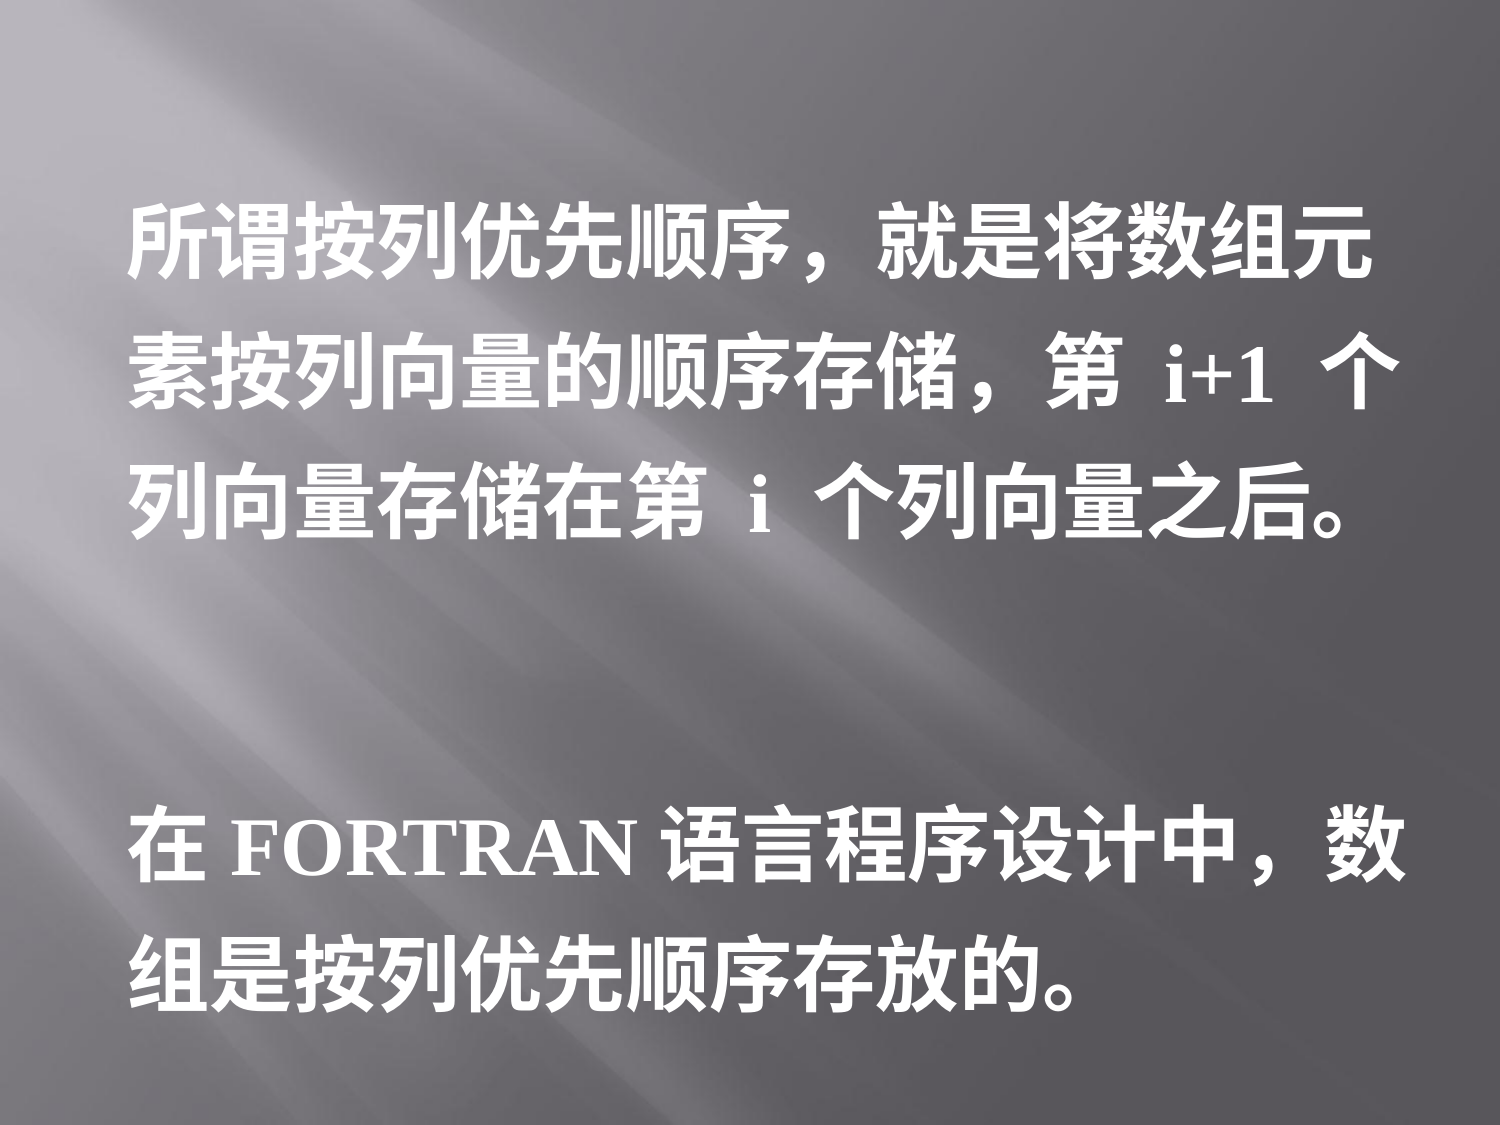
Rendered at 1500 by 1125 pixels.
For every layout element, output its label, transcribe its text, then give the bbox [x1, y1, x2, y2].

text_box 所谓按列优先顺序，就是将数组元素按列向量的顺序存储，第 i+1 个列向量存储在第 i 个列向量之后。 在FORTRAN语言程序设计中，数组是按列优先顺序存放的。 [112, 152, 1448, 1030]
picture [0, 0, 1500, 1125]
